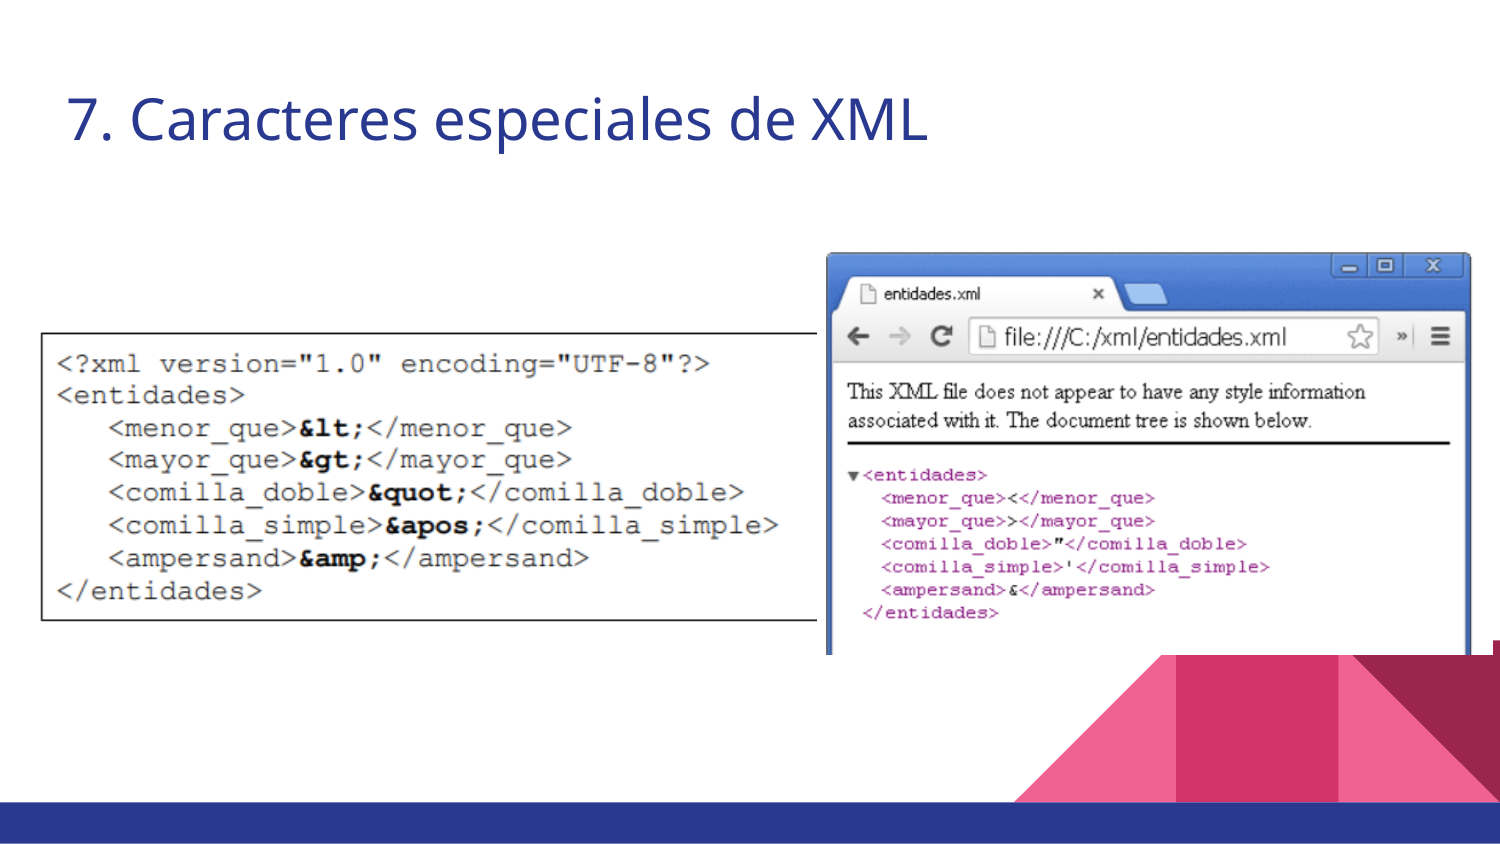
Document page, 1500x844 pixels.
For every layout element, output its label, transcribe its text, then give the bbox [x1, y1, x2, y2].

title 7. Caracteres especiales de XML [51, 67, 1449, 167]
picture [24, 242, 1493, 656]
